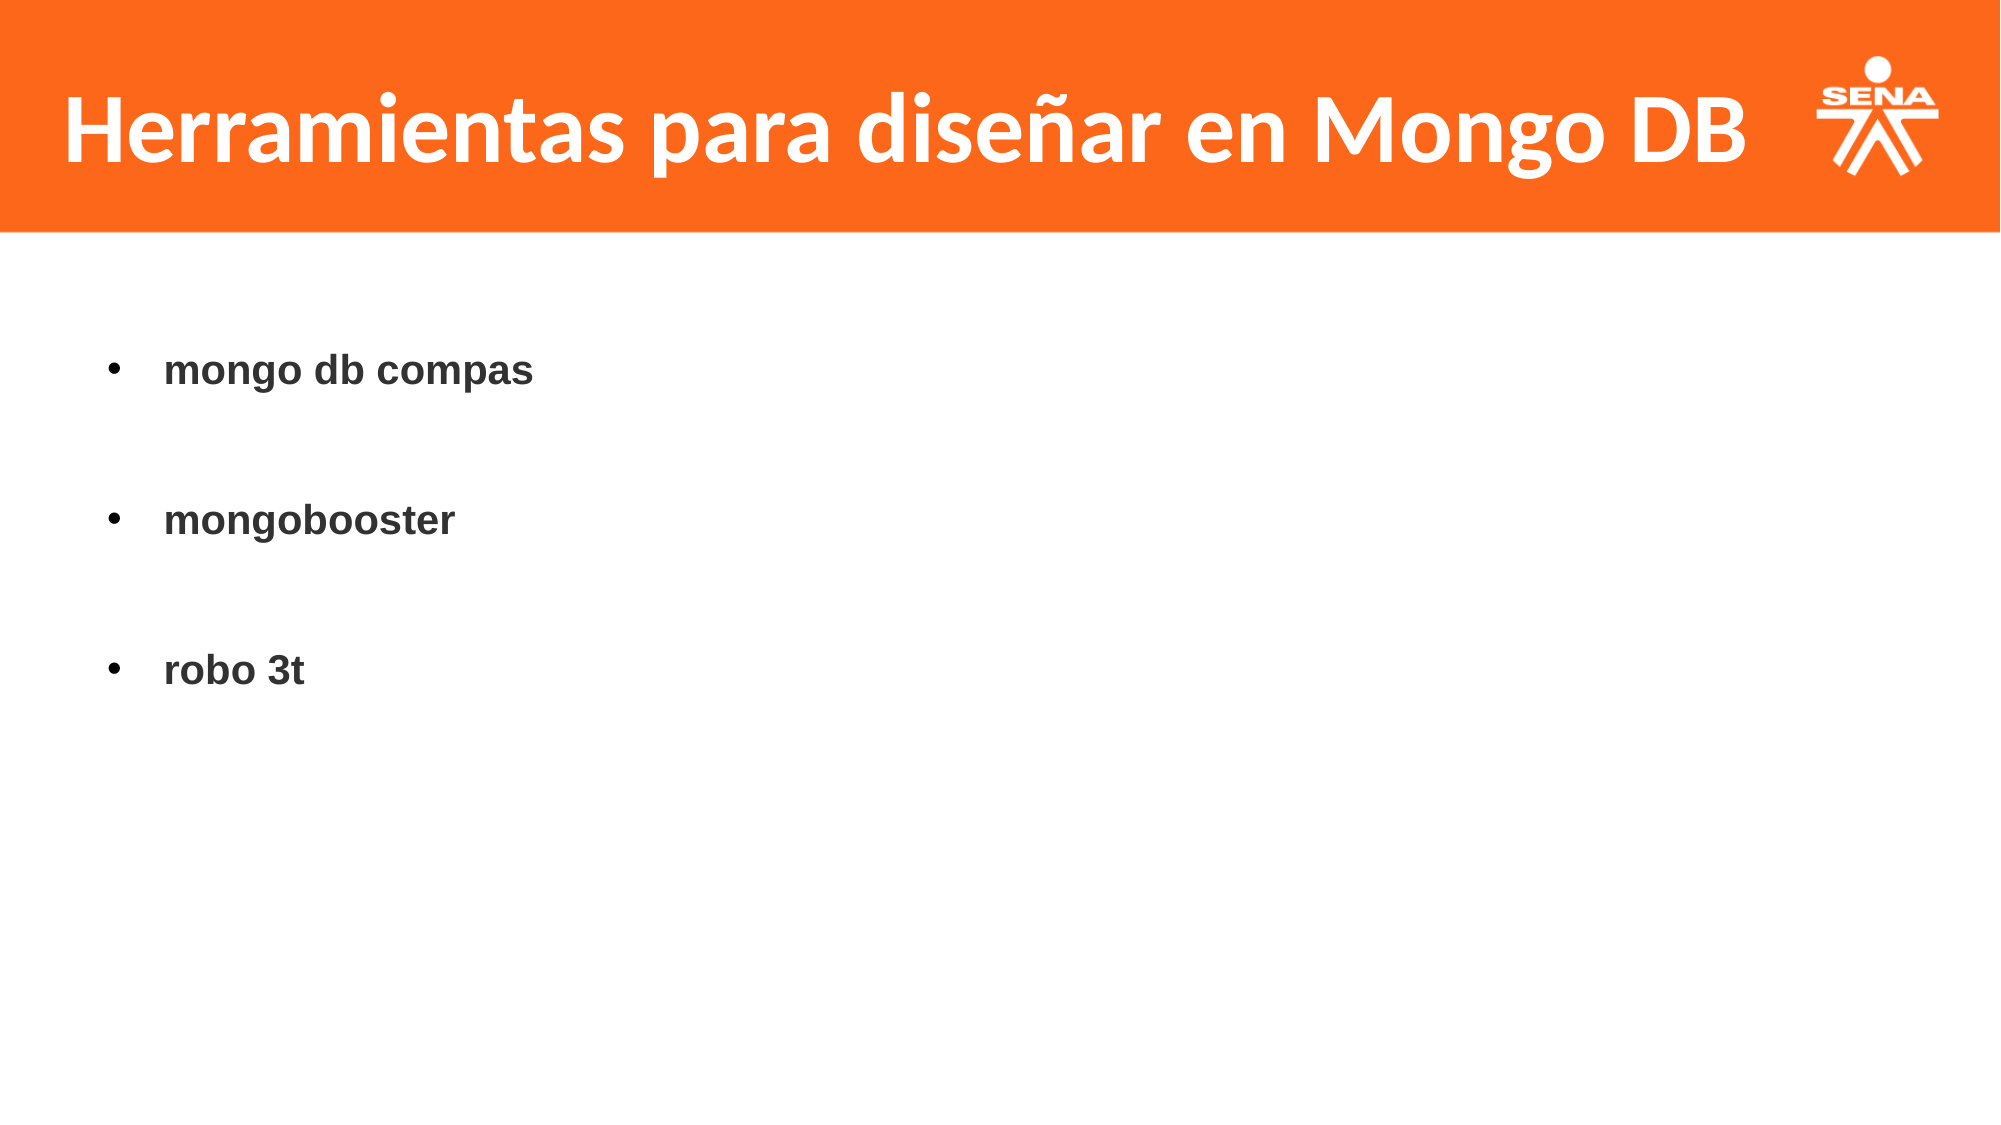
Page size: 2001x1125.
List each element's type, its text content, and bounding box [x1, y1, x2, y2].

picture [0, 0, 2000, 1125]
text_box Herramientas para diseñar en Mongo DB [48, 54, 1931, 190]
text_box mongo db compas mongobooster robo 3t [92, 327, 1759, 1009]
